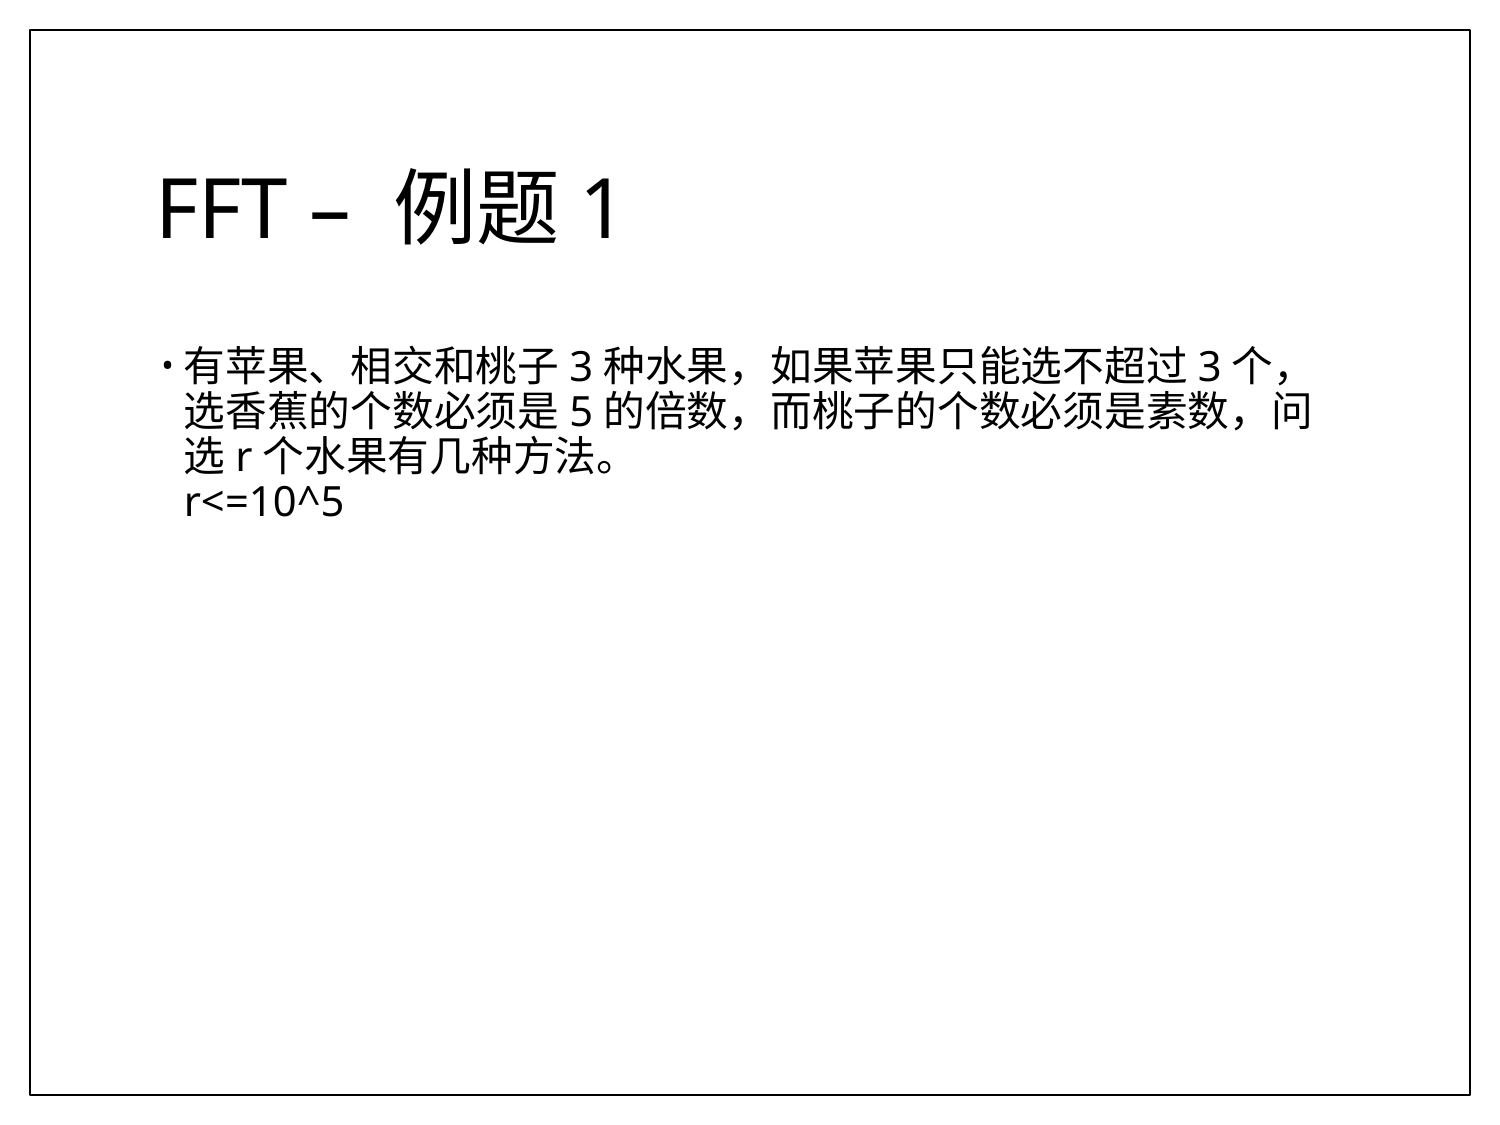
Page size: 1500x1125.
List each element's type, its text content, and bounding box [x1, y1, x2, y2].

list 有苹果、相交和桃子3种水果，如果苹果只能选不超过3个，选香蕉的个数必须是5的倍数，而桃子的个数必须是素数，问选r个水果有几种方法。 r<=10^5 [140, 337, 1356, 1000]
title FFT – 例题1 [140, 99, 1356, 323]
